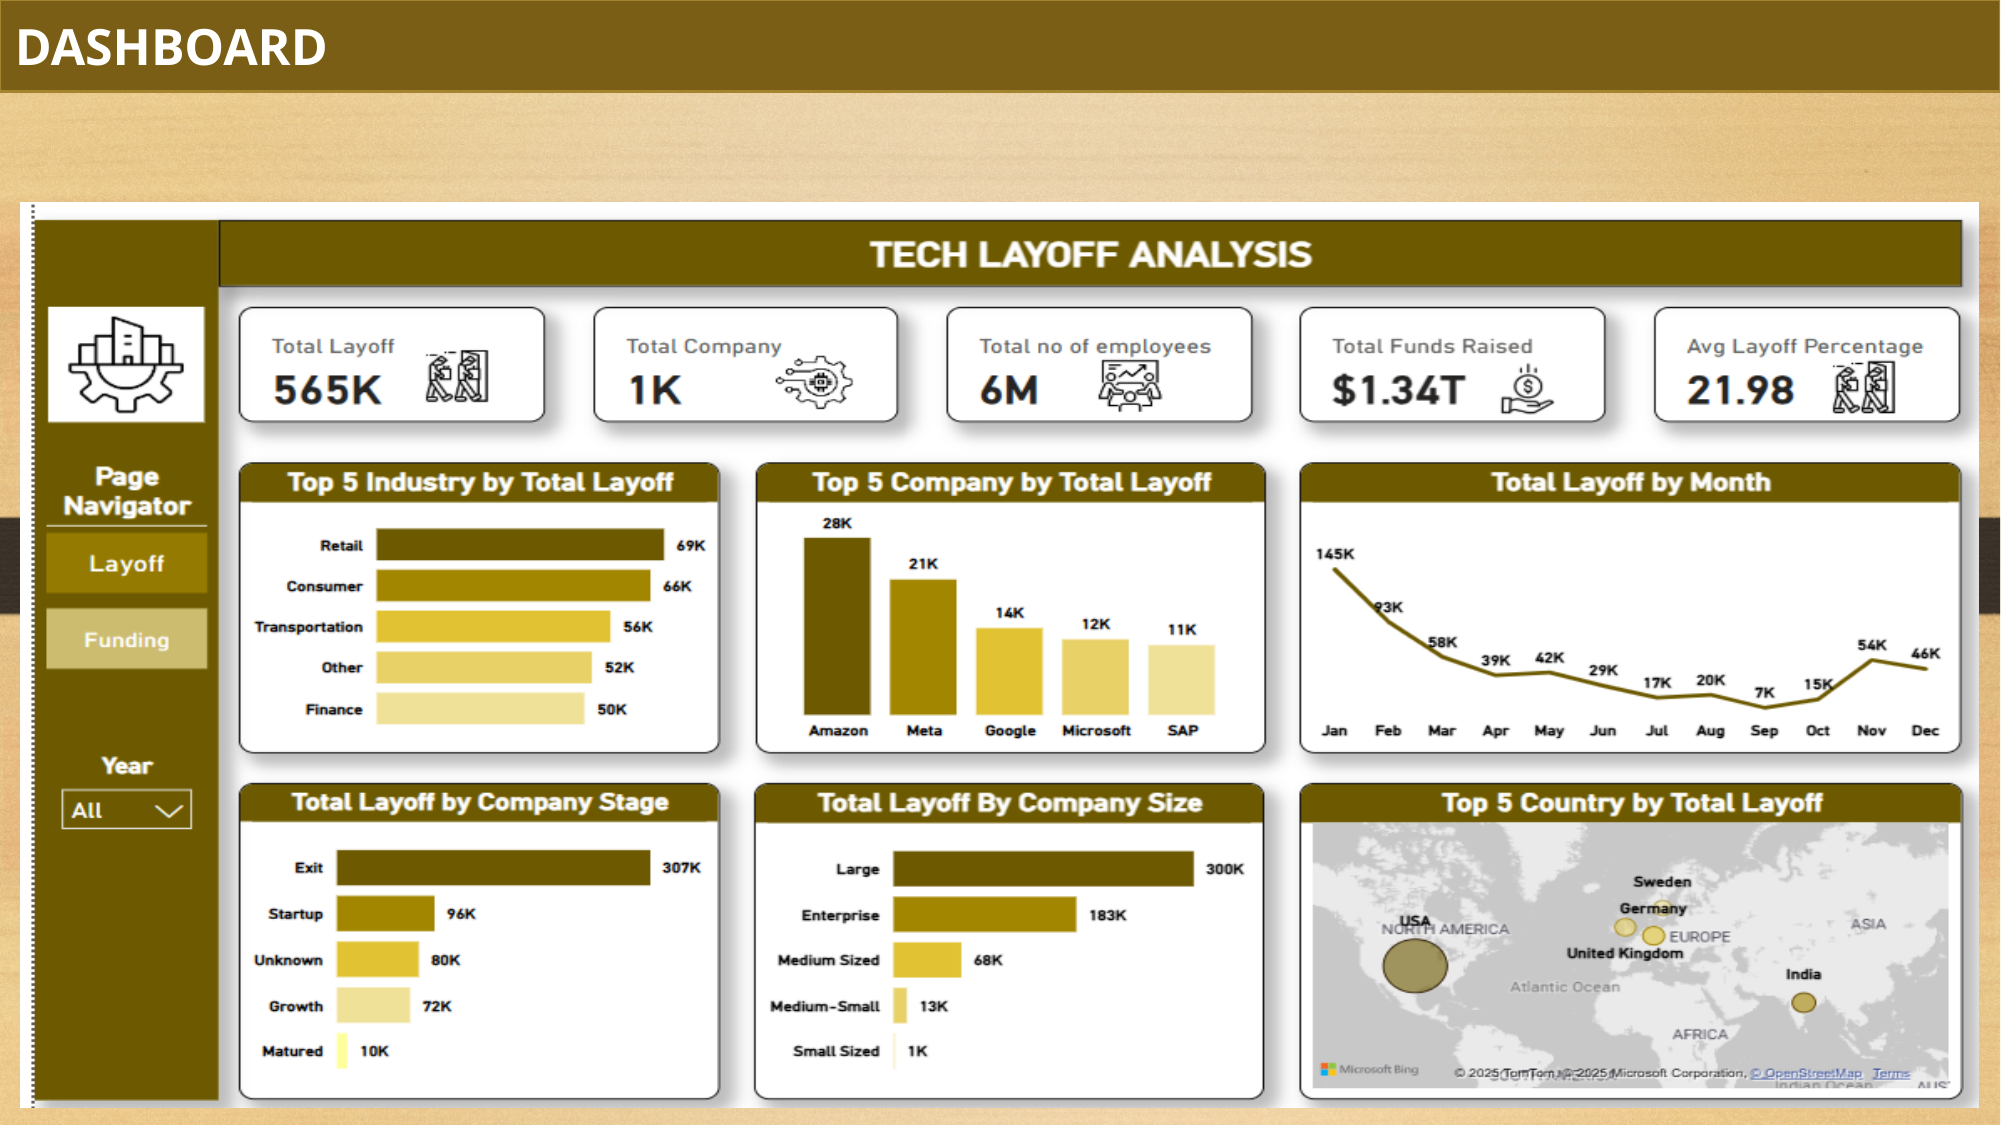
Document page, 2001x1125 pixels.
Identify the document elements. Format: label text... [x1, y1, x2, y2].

text_box DASHBOARD [0, 0, 2000, 93]
picture [0, 0, 2001, 1125]
